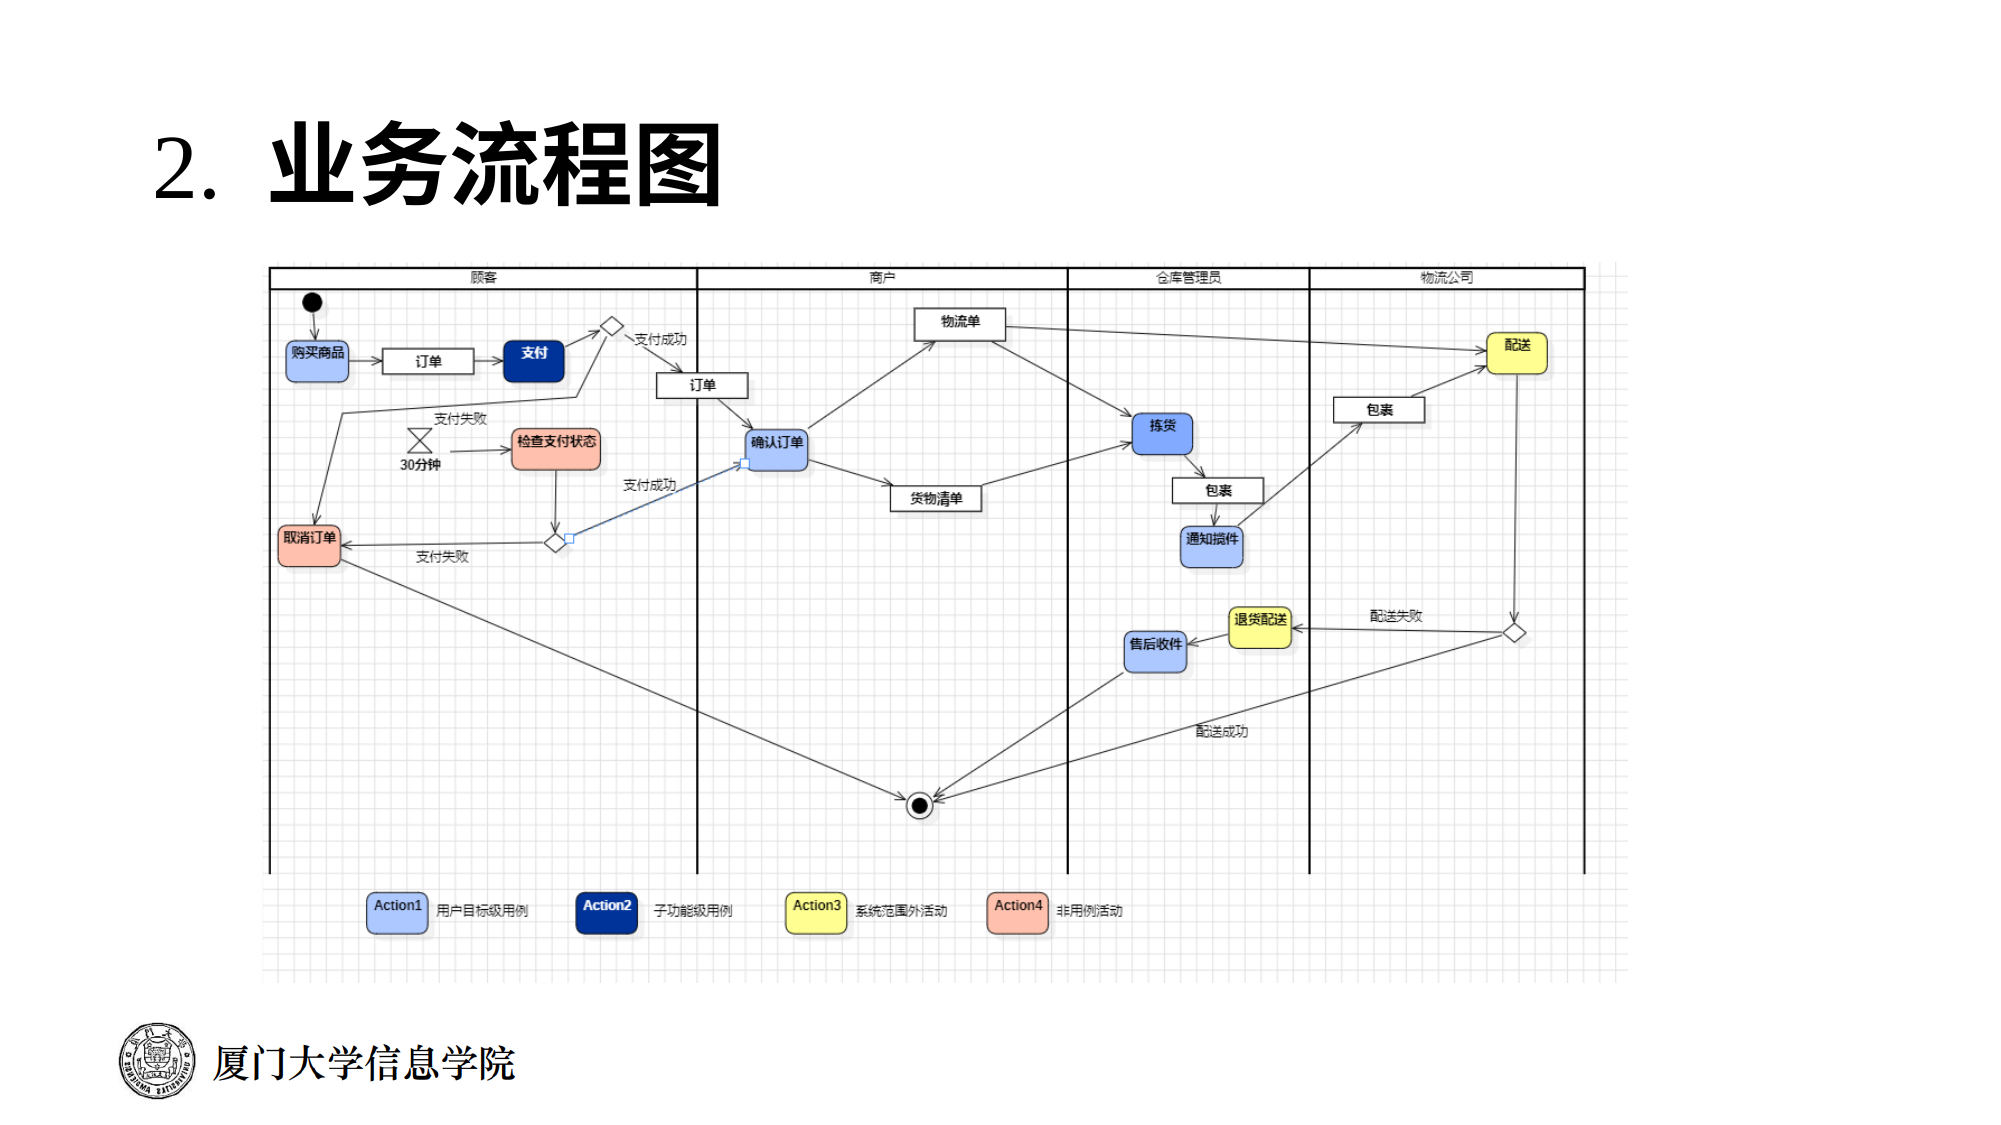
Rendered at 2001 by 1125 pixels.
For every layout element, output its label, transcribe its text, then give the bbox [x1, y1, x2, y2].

title 2. 业务流程图 [137, 59, 1863, 278]
picture [70, 262, 1629, 1110]
